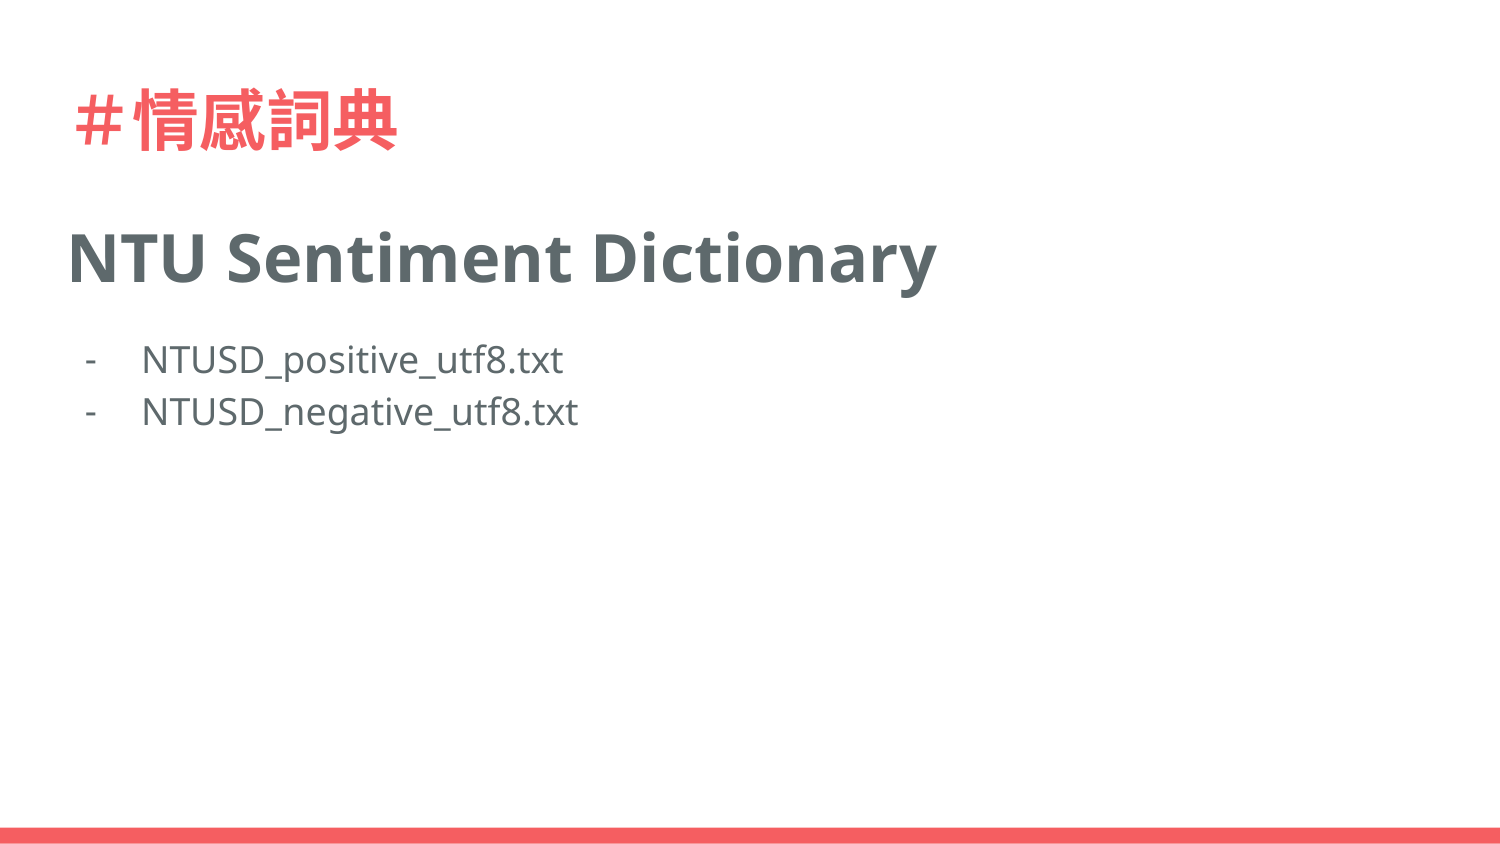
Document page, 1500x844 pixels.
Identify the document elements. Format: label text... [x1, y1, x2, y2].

list NTU Sentiment Dictionary NTUSD_positive_utf8.txt NTUSD_negative_utf8.txt [51, 189, 1449, 750]
title ＃情感詞典 [51, 64, 1449, 167]
